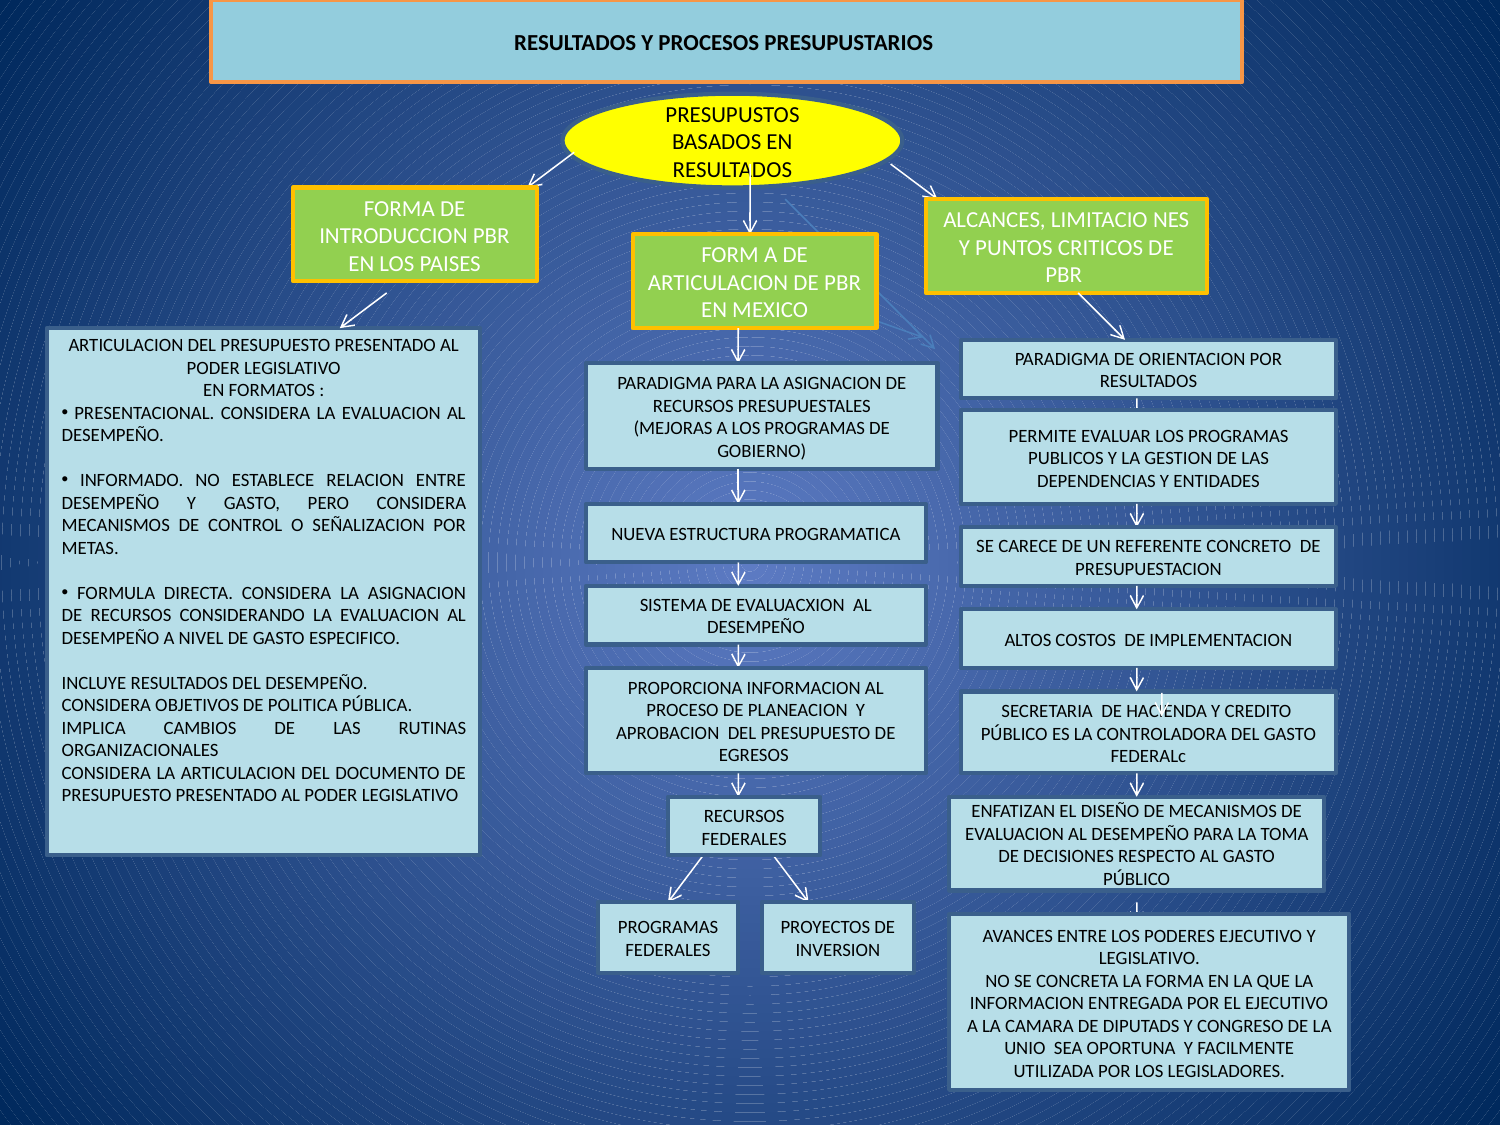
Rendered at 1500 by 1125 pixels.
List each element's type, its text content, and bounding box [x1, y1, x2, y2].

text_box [767, 861, 815, 897]
text_box SECRETARIA DE HACIENDA Y CREDITO PÚBLICO ES LA CONTROLADORA DEL GASTO FEDERALc [959, 689, 1338, 775]
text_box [527, 152, 575, 188]
text_box ALCANCES, LIMITACIO NES Y PUNTOS CRITICOS DE PBR [941, 197, 1209, 295]
text_box NUEVA ESTRUCTURA PROGRAMATICA [584, 502, 928, 564]
text_box PROGRAMAS FEDERALES [596, 900, 740, 975]
text_box ENFATIZAN EL DISEÑO DE MECANISMOS DE EVALUACION AL DESEMPEÑO PARA LA TOMA DE DECISIONES RESPECTO AL GASTO PÚBLICO [947, 795, 1326, 893]
text_box RECURSOS FEDERALES [666, 795, 822, 857]
text_box PERMITE EVALUAR LOS PROGRAMAS PUBLICOS Y LA GESTION DE LAS DEPENDENCIAS Y ENTIDADES [959, 408, 1338, 506]
text_box FORM A DE ARTICULACION DE PBR EN MEXICO [631, 232, 779, 330]
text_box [1077, 292, 1126, 341]
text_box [661, 861, 710, 897]
text_box AVANCES ENTRE LOS PODERES EJECUTIVO Y LEGISLATIVO. NO SE CONCRETA LA FORMA EN LA QUE LA INFORMACION ENTREGADA POR EL EJECUTIVO A LA CAMARA DE DIPUTADS Y CONGRESO DE LA UNIO SEA OPORTUNA Y FACILMENTE UTILIZADA POR LOS LEGISLADORES. [947, 912, 1351, 1092]
text_box PROPORCIONA INFORMACION AL PROCESO DE PLANEACION Y APROBACION DEL PRESUPUESTO DE EGRESOS [584, 666, 928, 775]
text_box PARADIGMA DE ORIENTACION POR RESULTADOS [959, 338, 1338, 400]
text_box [784, 198, 936, 350]
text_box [339, 292, 387, 329]
text_box PRESUPUSTOS BASADOS EN RESULTADOS [560, 91, 905, 190]
text_box ALTOS COSTOS DE IMPLEMENTACION [959, 607, 1338, 670]
text_box PROYECTOS DE INVERSION [760, 900, 916, 975]
text_box SE CARECE DE UN REFERENTE CONCRETO DE PRESUPUESTACION [959, 525, 1338, 588]
text_box PARADIGMA PARA LA ASIGNACION DE RECURSOS PRESUPUESTALES (MEJORAS A LOS PROGRAMAS DE GOBIERNO) [584, 361, 940, 471]
text_box FORMA DE INTRODUCCION PBR EN LOS PAISES [291, 185, 539, 283]
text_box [890, 163, 938, 200]
text_box ARTICULACION DEL PRESUPUESTO PRESENTADO AL PODER LEGISLATIVO EN FORMATOS : PRESENTACIONAL. CONSIDERA LA EVALUACION AL DESEMPEÑO. INFORMADO. NO ESTABLECE RELACION ENTRE DESEMPEÑO Y GASTO, PERO CONSIDERA MECANISMOS DE CONTROL O SEÑALIZACION POR METAS. FORMULA DIRECTA. CONSIDERA LA ASIGNACION DE RECURSOS CONSIDERANDO LA EVALUACION AL DESEMPEÑO A NIVEL DE GASTO ESPECIFICO. INCLUYE RESULTADOS DEL DESEMPEÑO. CONSIDERA OBJETIVOS DE POLITICA PÚBLICA. IMPLICA CAMBIOS DE LAS RUTINAS ORGANIZACIONALES CONSIDERA LA ARTICULACION DEL DOCUMENTO DE PRESUPUESTO PRESENTADO AL PODER LEGISLATIVO [45, 326, 482, 857]
text_box SISTEMA DE EVALUACXION AL DESEMPEÑO [584, 584, 928, 647]
text_box RESULTADOS Y PROCESOS PRESUPUSTARIOS [209, 0, 1244, 84]
